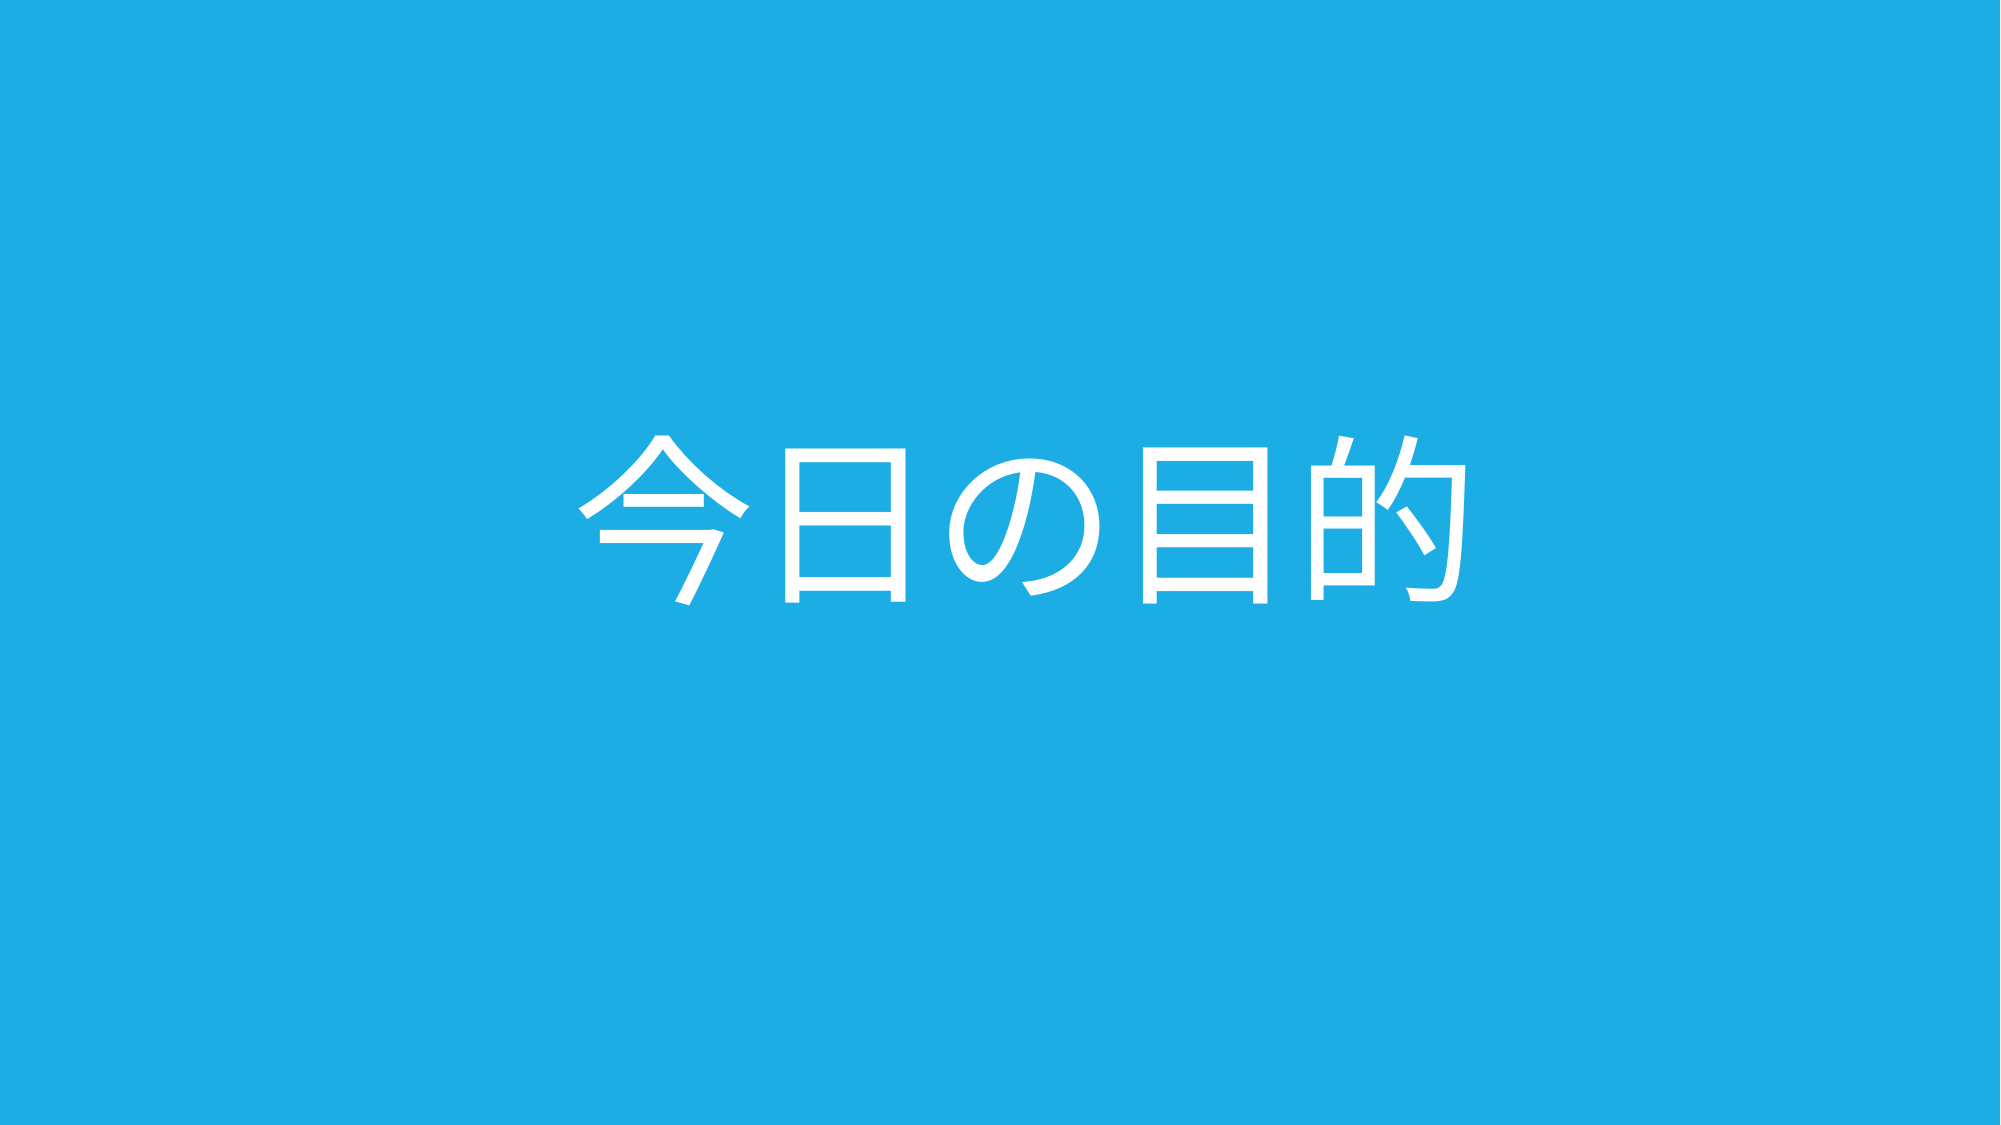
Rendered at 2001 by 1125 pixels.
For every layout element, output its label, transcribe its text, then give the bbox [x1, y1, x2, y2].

title 今日の目的 [99, 391, 1952, 633]
